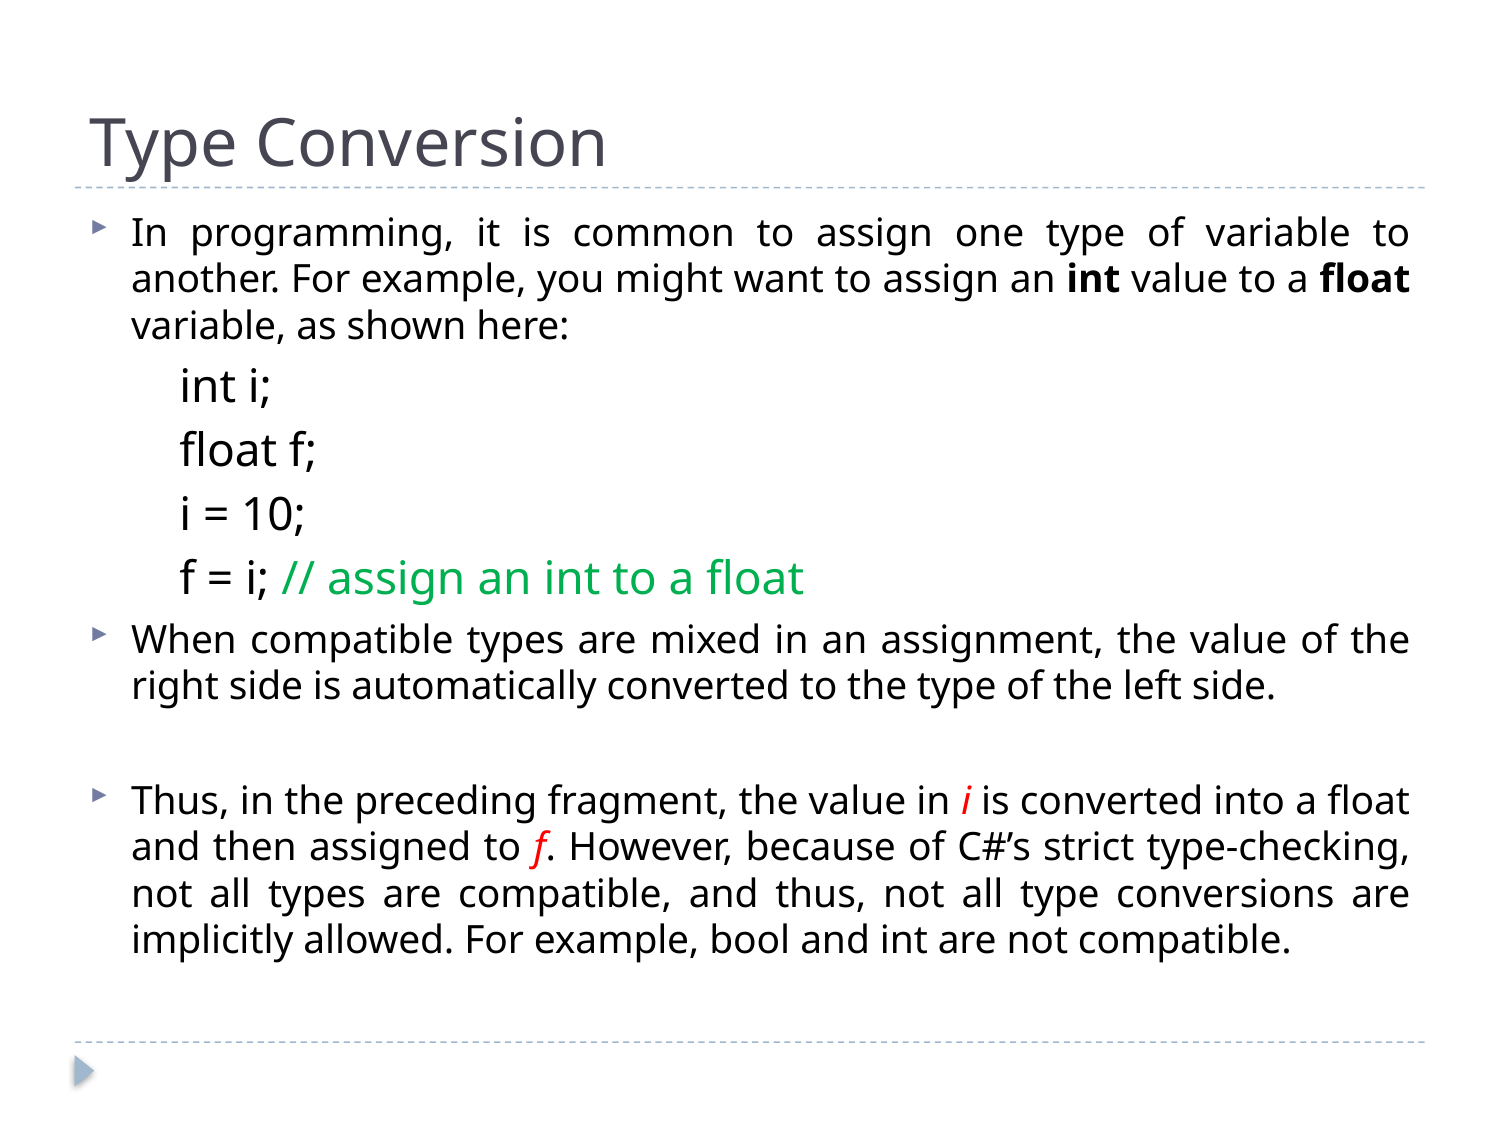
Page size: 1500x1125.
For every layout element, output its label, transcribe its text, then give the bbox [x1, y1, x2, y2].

list In programming, it is common to assign one type of variable to another. For example, you might want to assign an int value to a float variable, as shown here: int i; float f; i = 10; f = i; // assign an int to a float When compatible types are mixed in an assignment, the value of the right side is automatically converted to the type of the left side. Thus, in the preceding fragment, the value in i is converted into a float and then assigned to f. However, because of C#’s strict type-checking, not all types are compatible, and thus, not all type conversions are implicitly allowed. For example, bool and int are not compatible. [75, 200, 1425, 1010]
title Type Conversion [75, 24, 1425, 188]
